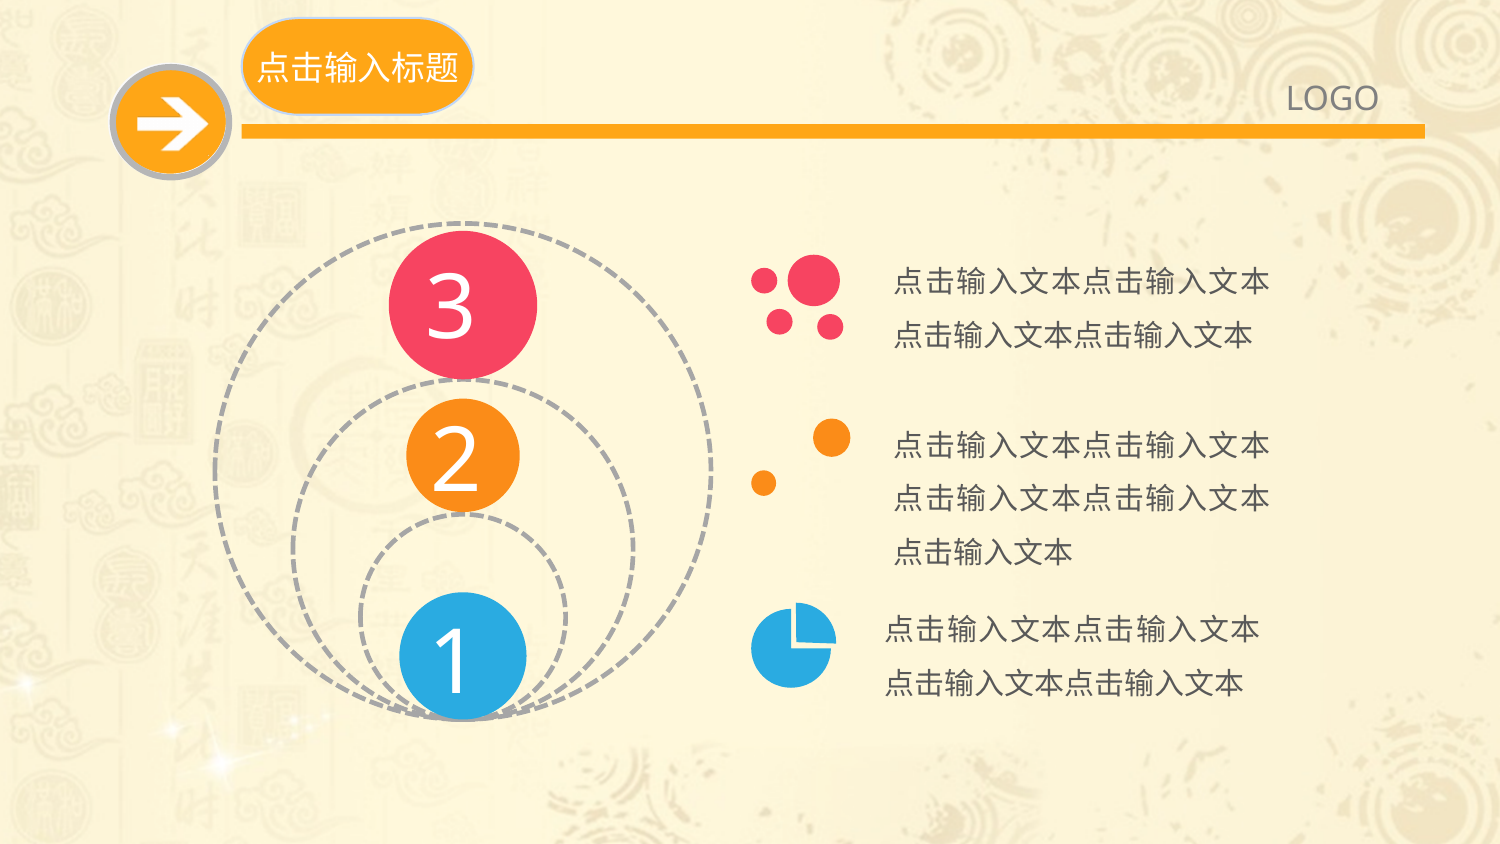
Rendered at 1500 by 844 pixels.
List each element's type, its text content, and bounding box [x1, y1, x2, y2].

text_box 点击输入文本点击输入文本点击输入文本点击输入文本点击输入文本 [878, 400, 1285, 578]
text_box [399, 592, 527, 720]
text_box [241, 17, 487, 115]
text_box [388, 230, 538, 380]
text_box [751, 418, 851, 504]
picture [0, 0, 1500, 844]
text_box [406, 394, 520, 518]
text_box LOGO [1270, 69, 1404, 123]
text_box 点击输入文本点击输入文本点击输入文本点击输入文本 [878, 237, 1285, 360]
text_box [751, 602, 837, 688]
text_box [404, 222, 525, 230]
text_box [751, 254, 844, 340]
text_box [213, 233, 712, 713]
text_box [241, 123, 1426, 140]
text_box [110, 65, 229, 178]
text_box 点击输入文本点击输入文本点击输入文本点击输入文本 [869, 584, 1276, 708]
